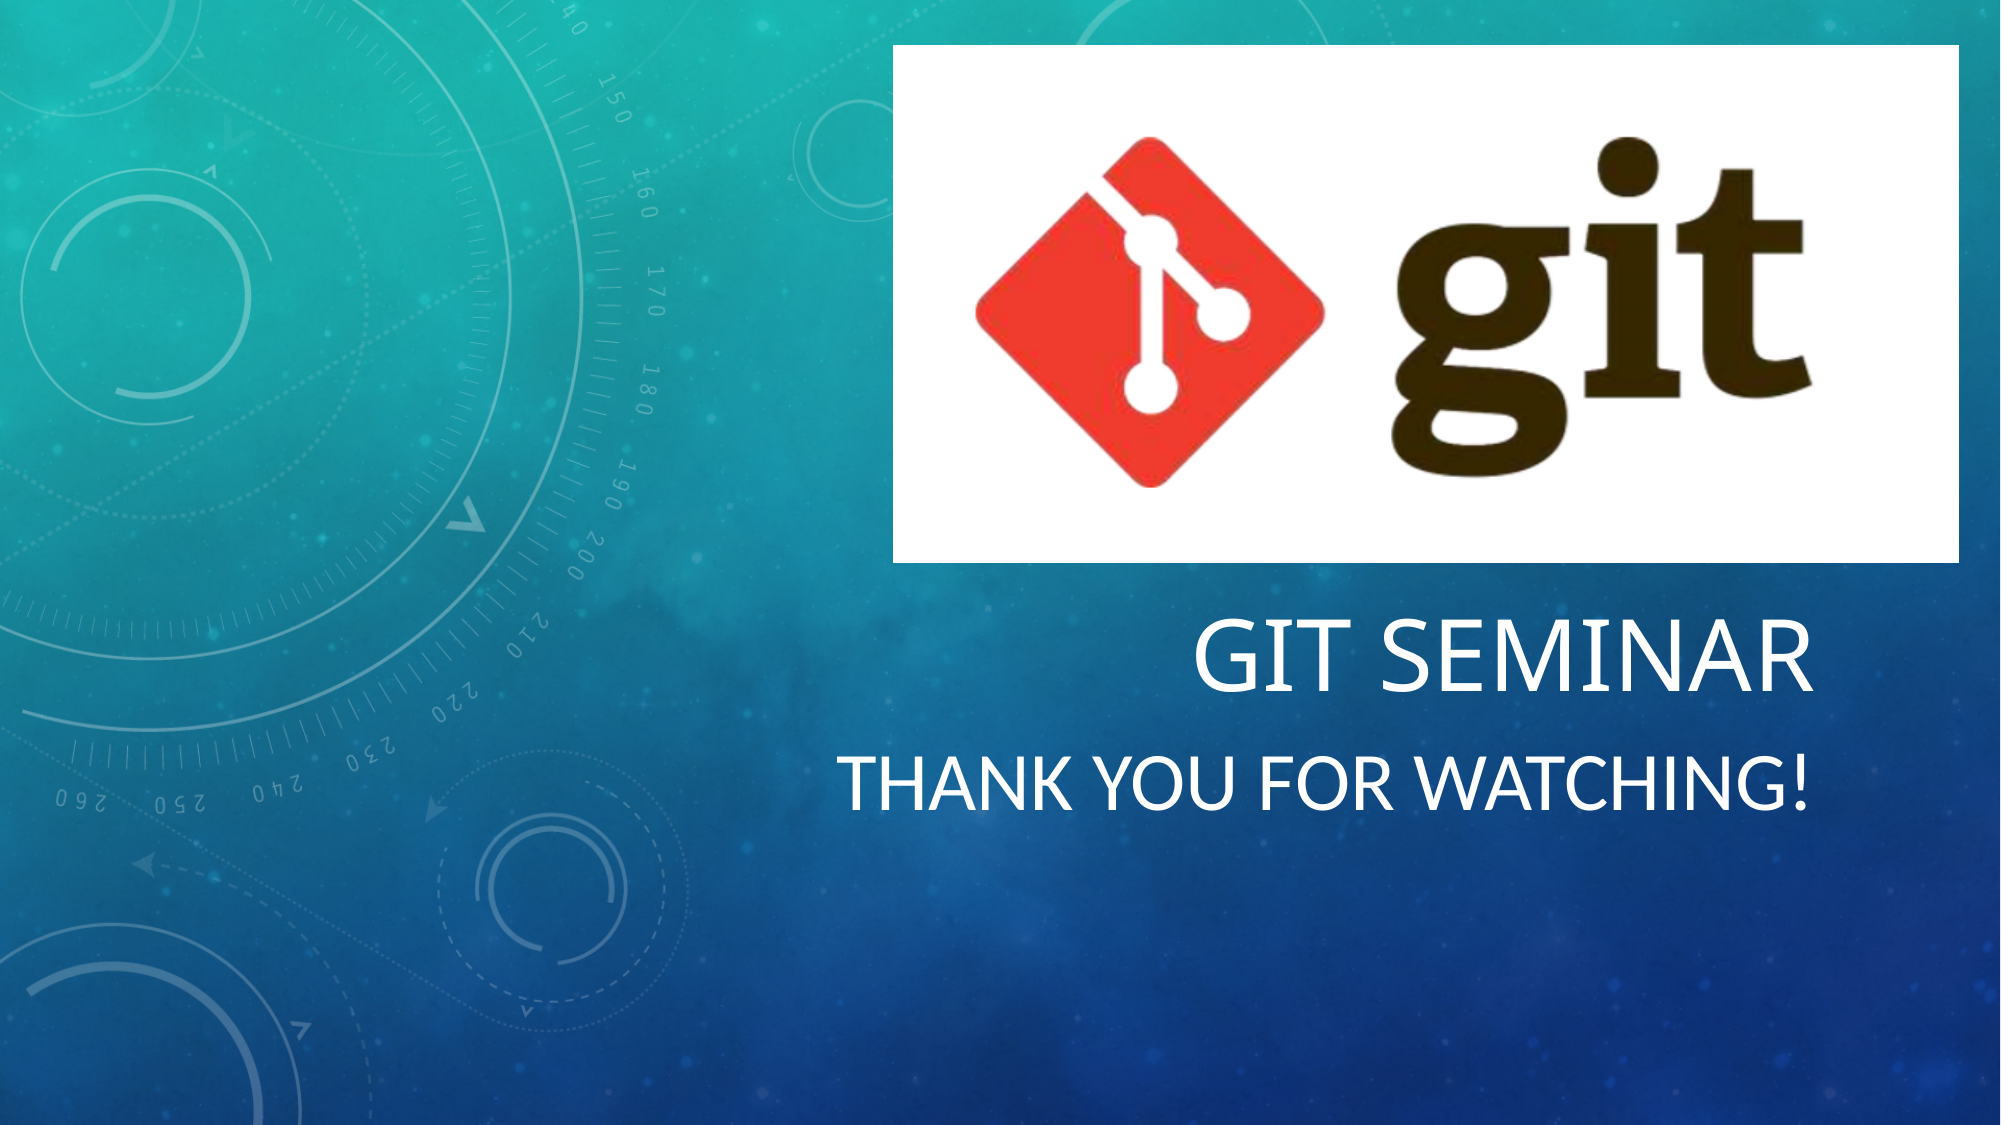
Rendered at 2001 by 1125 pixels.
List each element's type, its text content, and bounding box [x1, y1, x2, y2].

title GIT seminar [650, 322, 1831, 719]
picture [0, 0, 2001, 1125]
subtitle thank you for watching! [650, 719, 1831, 950]
